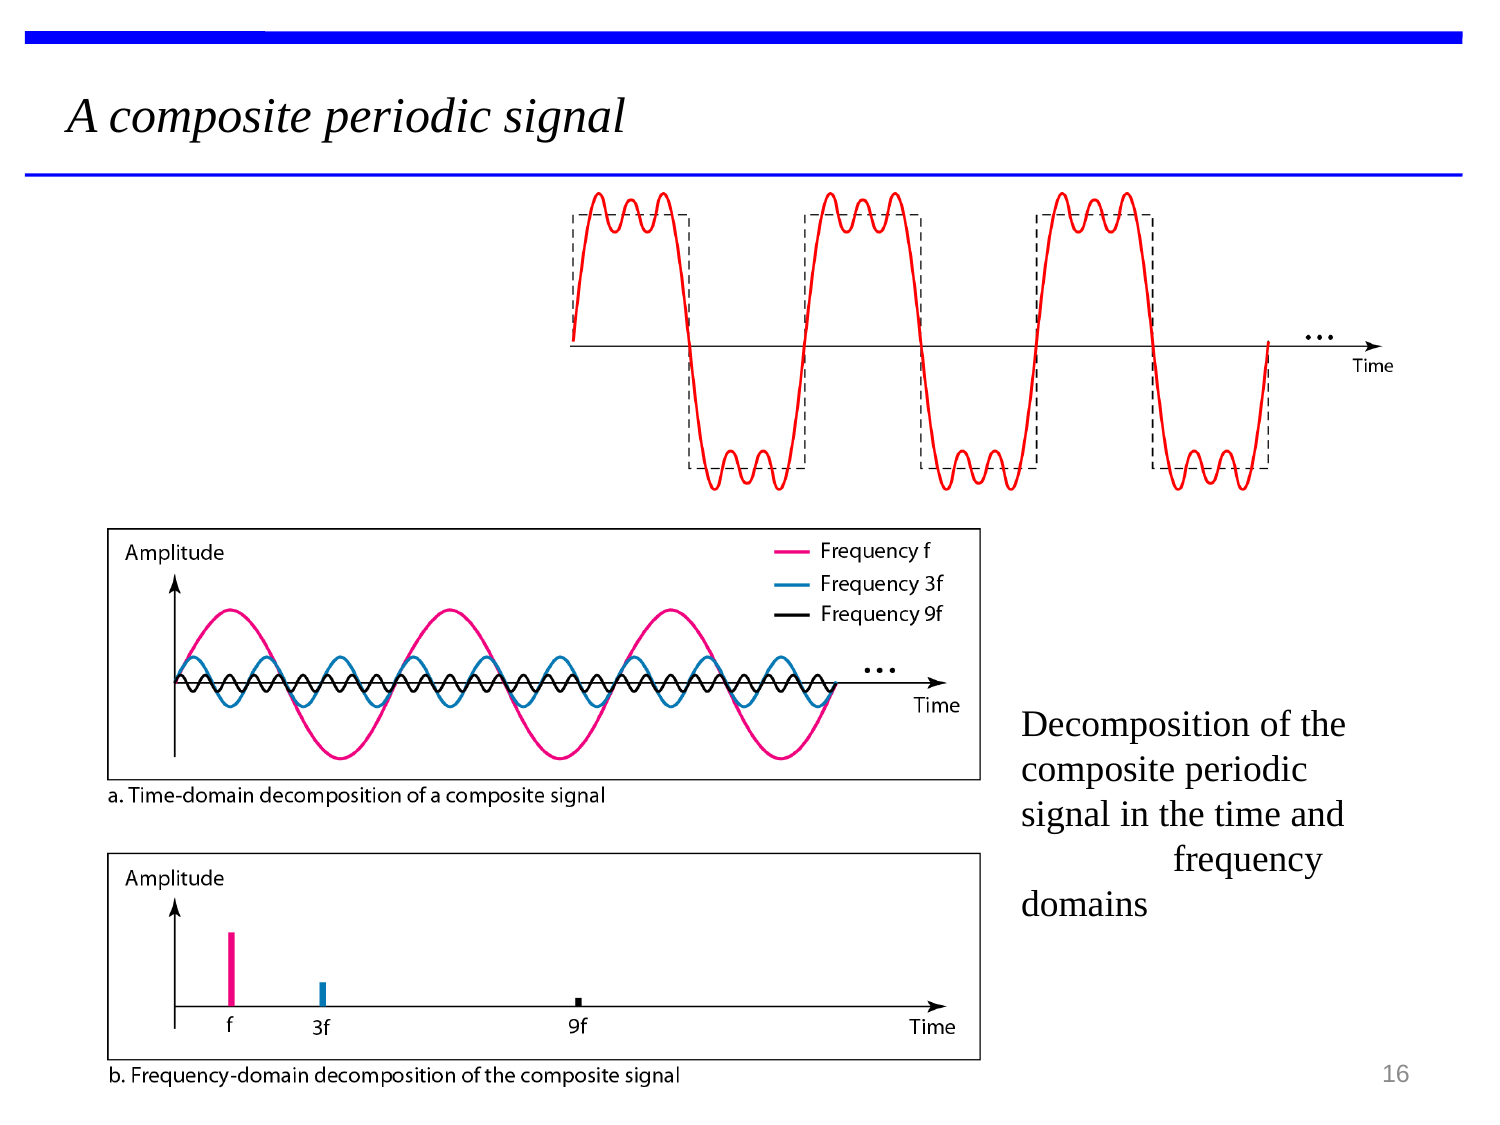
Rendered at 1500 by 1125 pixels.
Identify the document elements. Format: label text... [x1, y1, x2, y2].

picture [106, 528, 981, 1088]
picture [569, 192, 1394, 492]
slide_number 16 [1074, 1042, 1425, 1103]
text_box A composite periodic signal [52, 74, 642, 150]
text_box Decomposition of the composite periodic signal in the time and frequency domains [1006, 691, 1414, 932]
